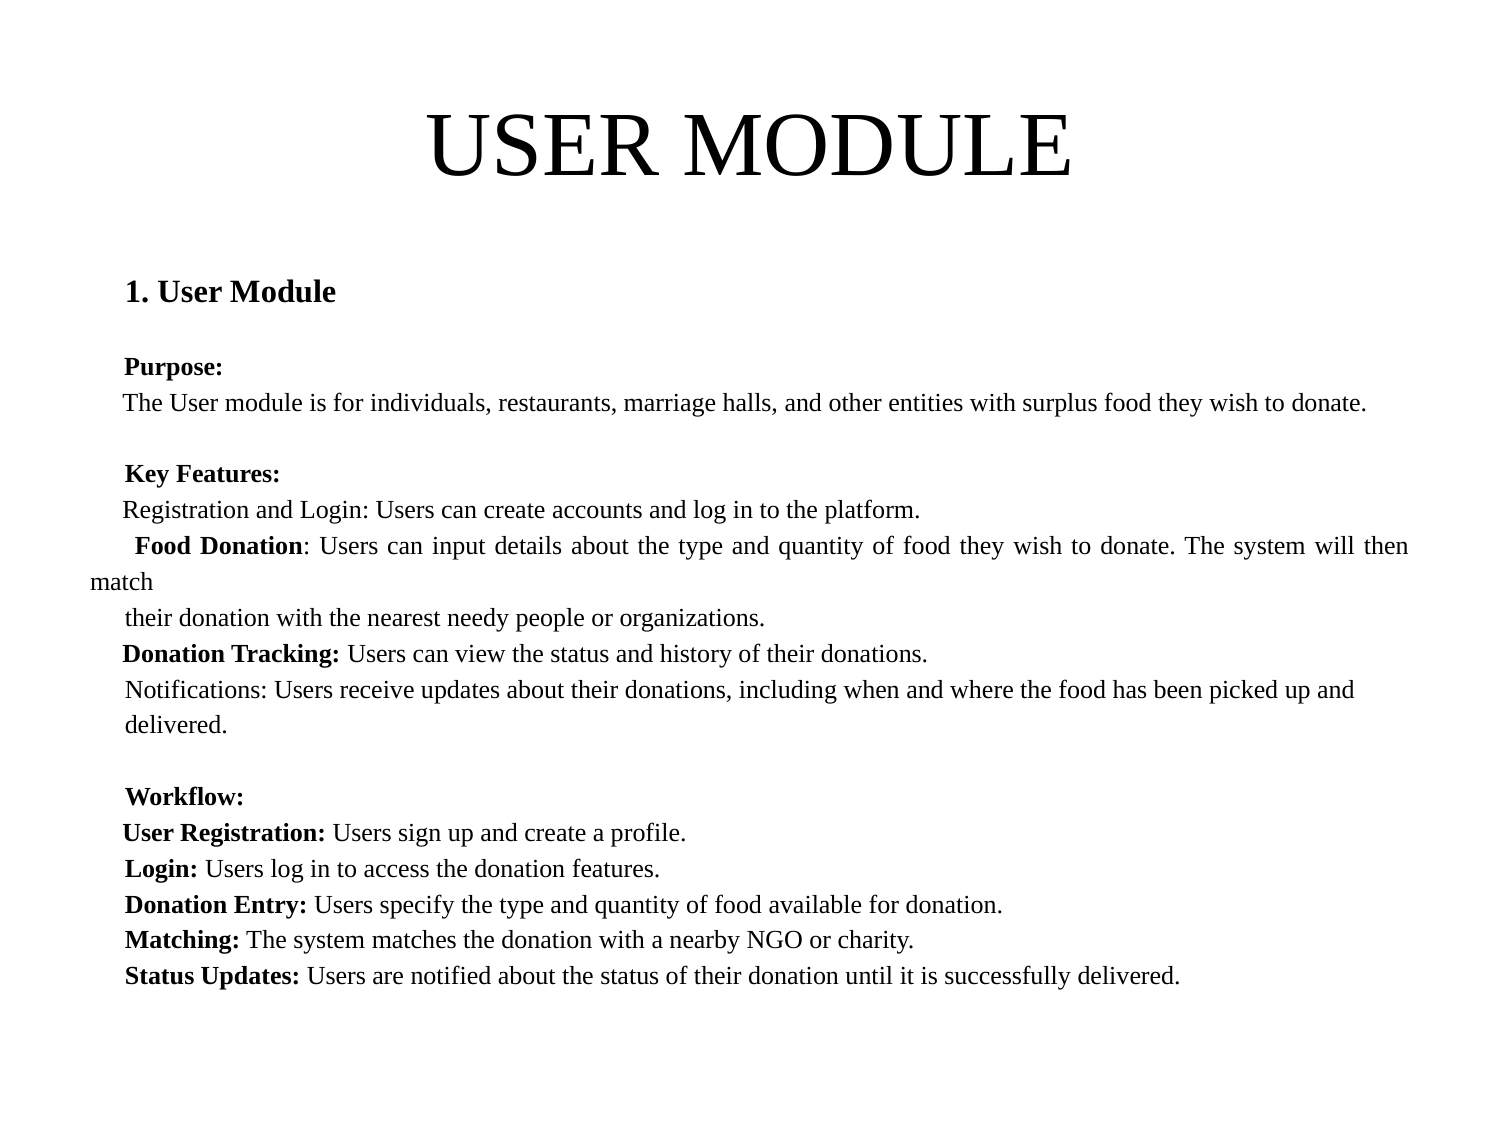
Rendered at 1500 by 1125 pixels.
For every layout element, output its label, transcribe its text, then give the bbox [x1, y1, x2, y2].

title USER MODULE [75, 45, 1425, 233]
list 1. User Module Purpose: The User module is for individuals, restaurants, marriage halls, and other entities with surplus food they wish to donate. Key Features: Registration and Login: Users can create accounts and log in to the platform. Food Donation: Users can input details about the type and quantity of food they wish to donate. The system will then match their donation with the nearest needy people or organizations. Donation Tracking: Users can view the status and history of their donations. Notifications: Users receive updates about their donations, including when and where the food has been picked up and delivered. Workflow: User Registration: Users sign up and create a profile. Login: Users log in to access the donation features. Donation Entry: Users specify the type and quantity of food available for donation. Matching: The system matches the donation with a nearby NGO or charity. Status Updates: Users are notified about the status of their donation until it is successfully delivered. [75, 262, 1425, 1005]
